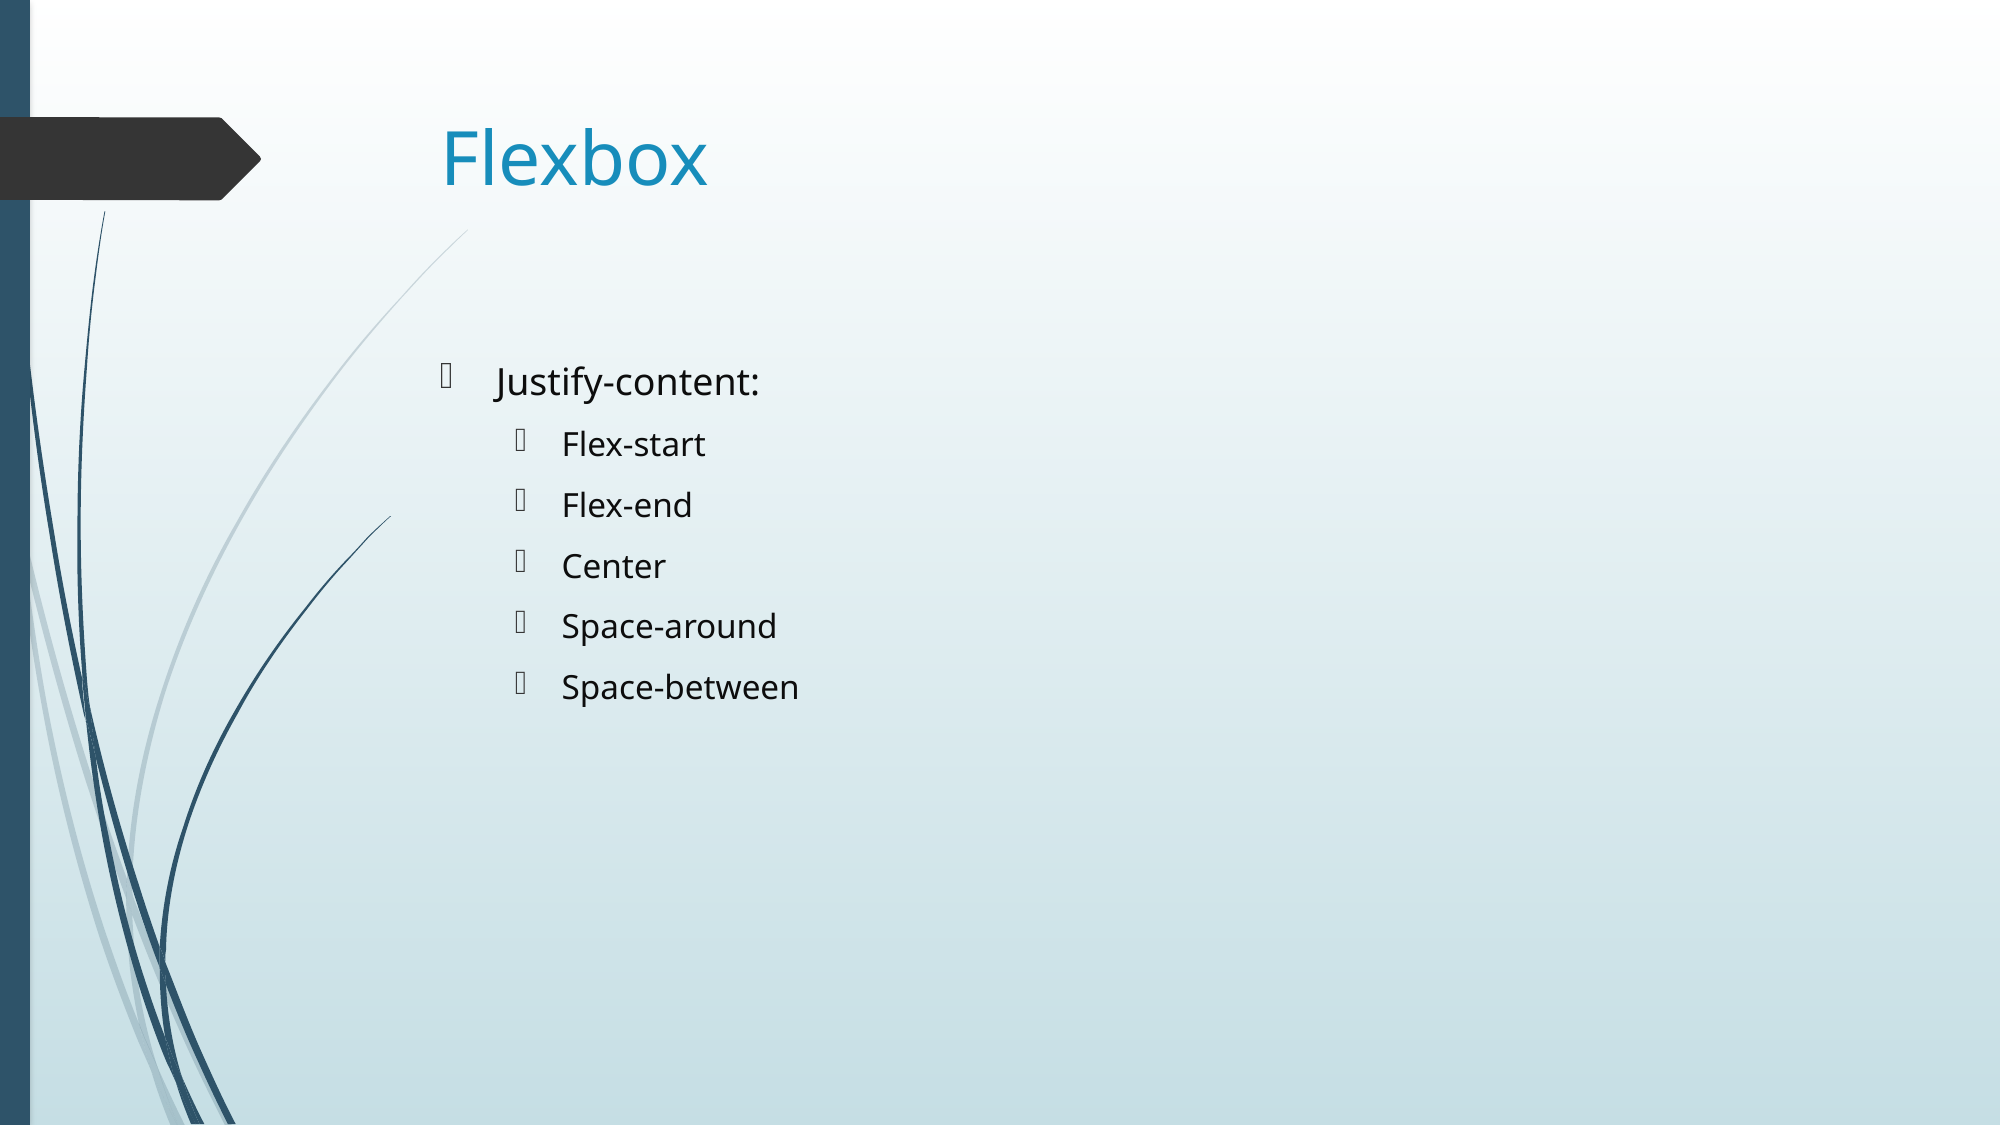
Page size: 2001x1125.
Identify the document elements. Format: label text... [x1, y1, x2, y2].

list Justify-content: Flex-start Flex-end Center Space-around Space-between [424, 350, 1888, 970]
title Flexbox [425, 102, 1888, 313]
